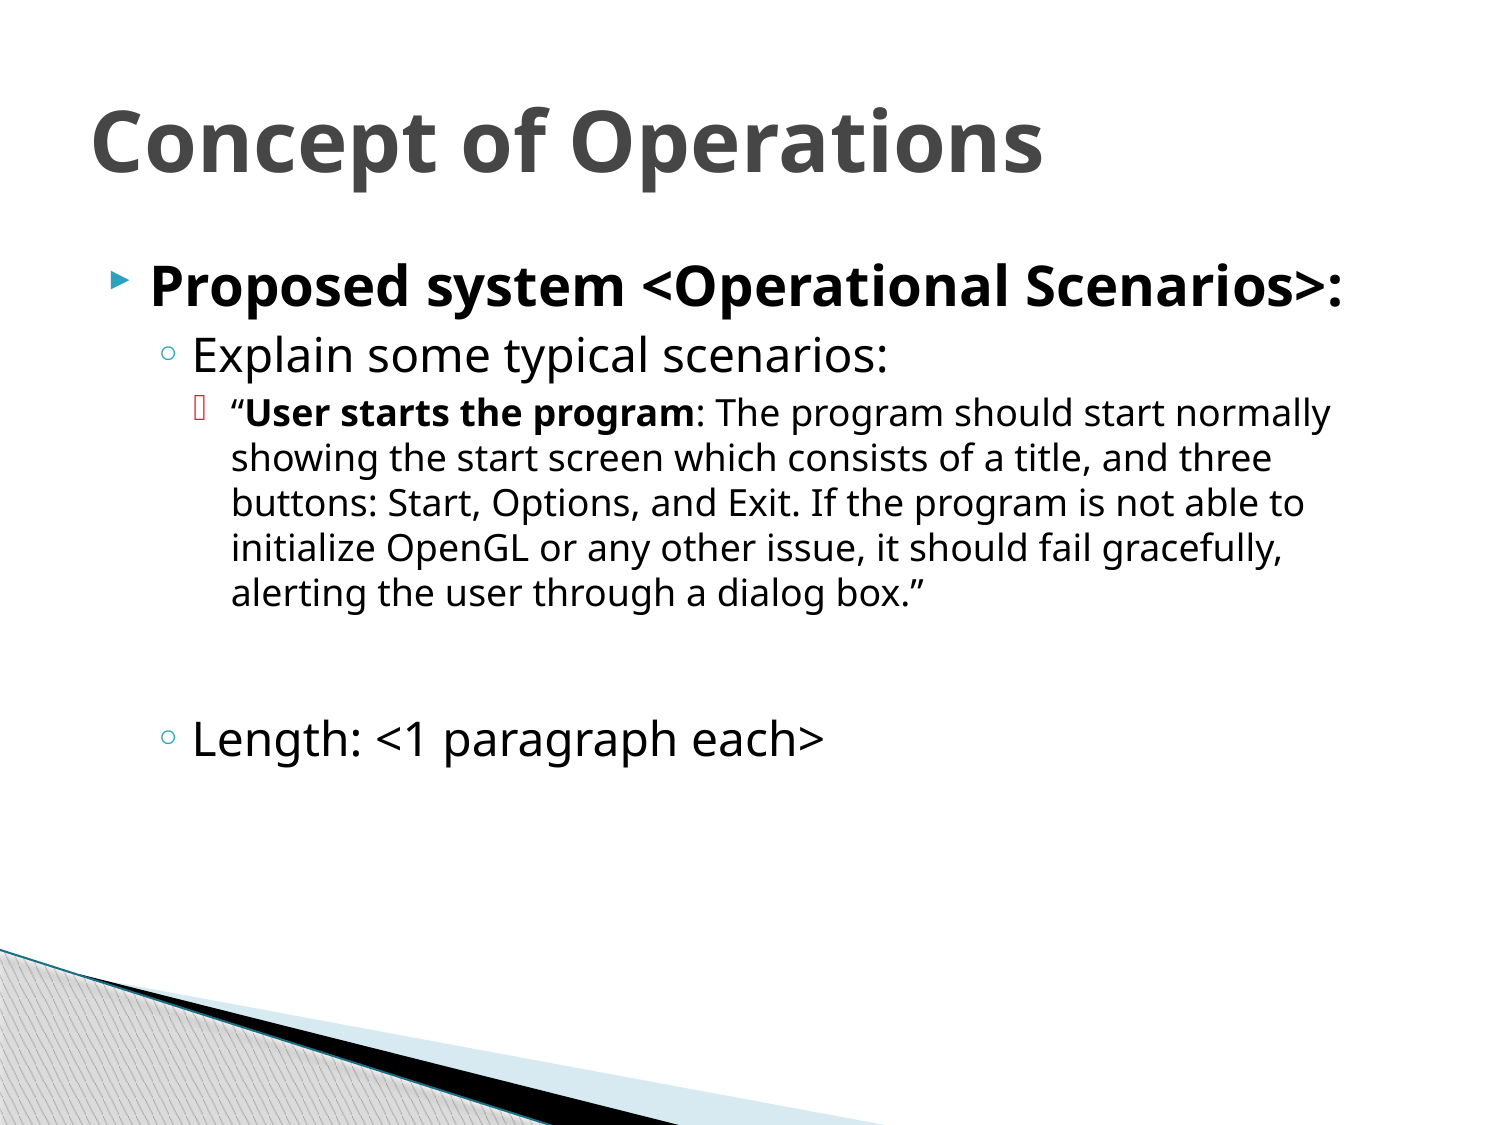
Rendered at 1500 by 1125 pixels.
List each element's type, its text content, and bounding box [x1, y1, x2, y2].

list Proposed system <Operational Scenarios>: Explain some typical scenarios: “User starts the program: The program should start normally showing the start screen which consists of a title, and three buttons: Start, Options, and Exit. If the program is not able to initialize OpenGL or any other issue, it should fail gracefully, alerting the user through a dialog box.” Length: <1 paragraph each> [75, 243, 1425, 986]
title Concept of Operations [75, 45, 1425, 233]
